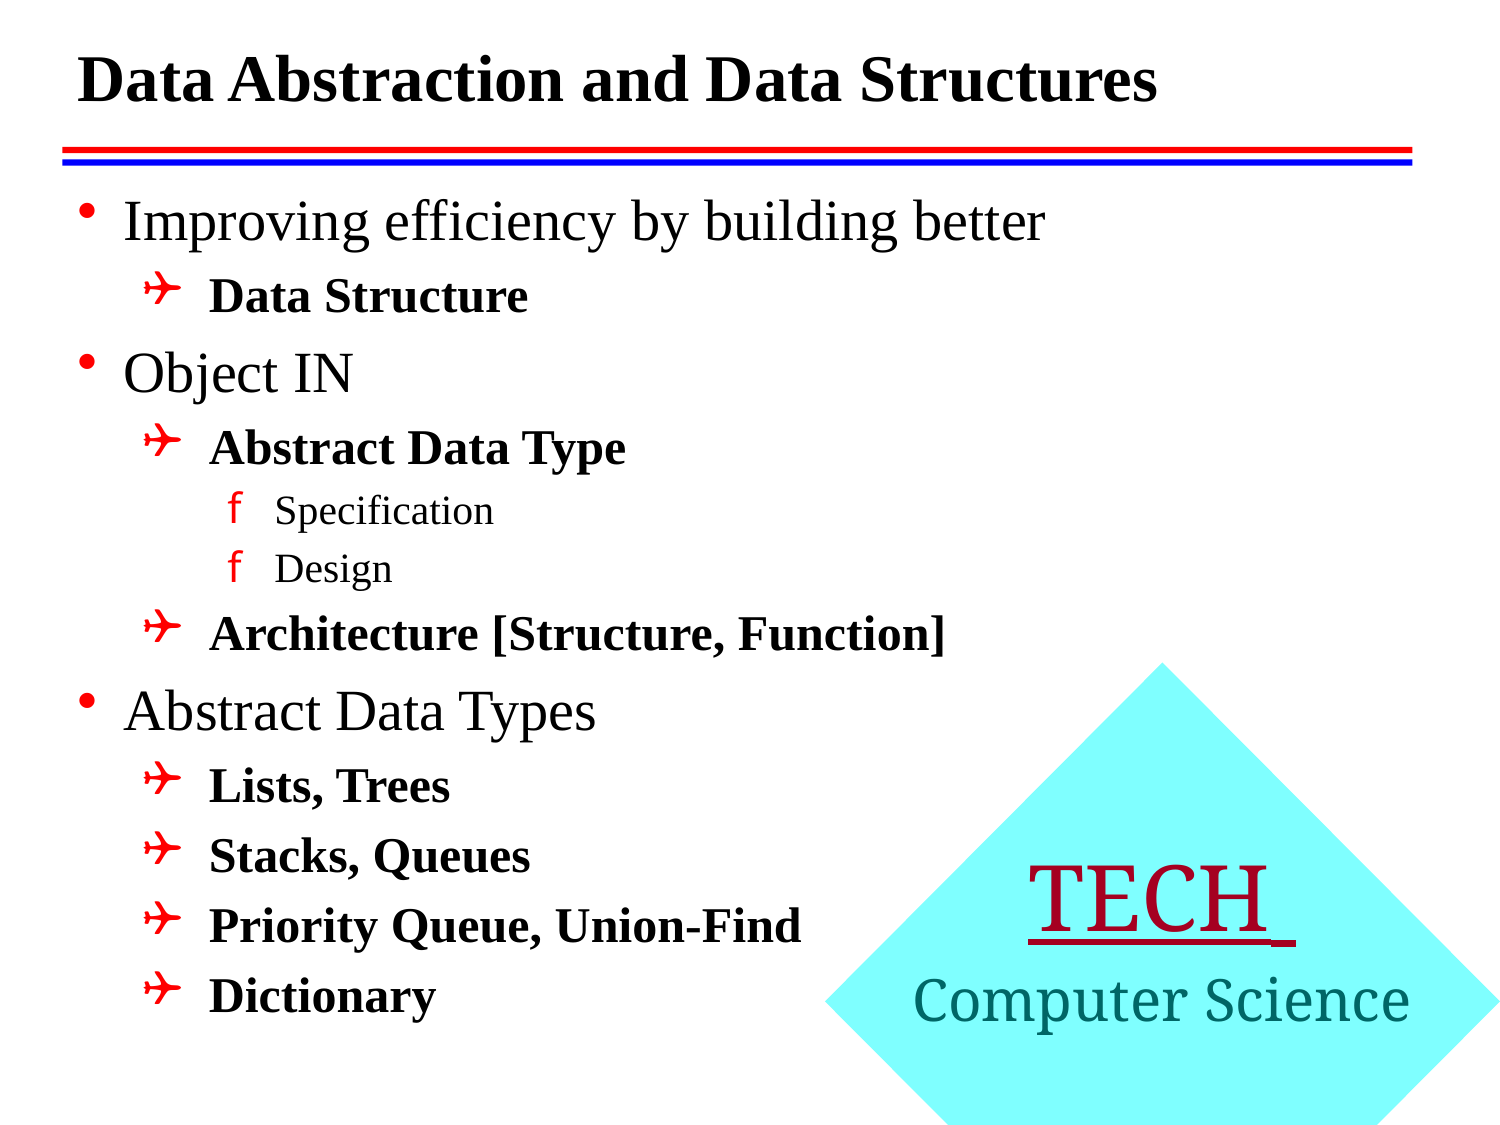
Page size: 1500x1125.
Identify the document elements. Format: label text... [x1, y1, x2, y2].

title Data Abstraction and Data Structures [62, 0, 1413, 150]
subtitle Improving efficiency by building better Data Structure Object IN Abstract Data Type Specification Design Architecture [Structure, Function] Abstract Data Types Lists, Trees Stacks, Queues Priority Queue, Union-Find Dictionary [62, 174, 1413, 1100]
